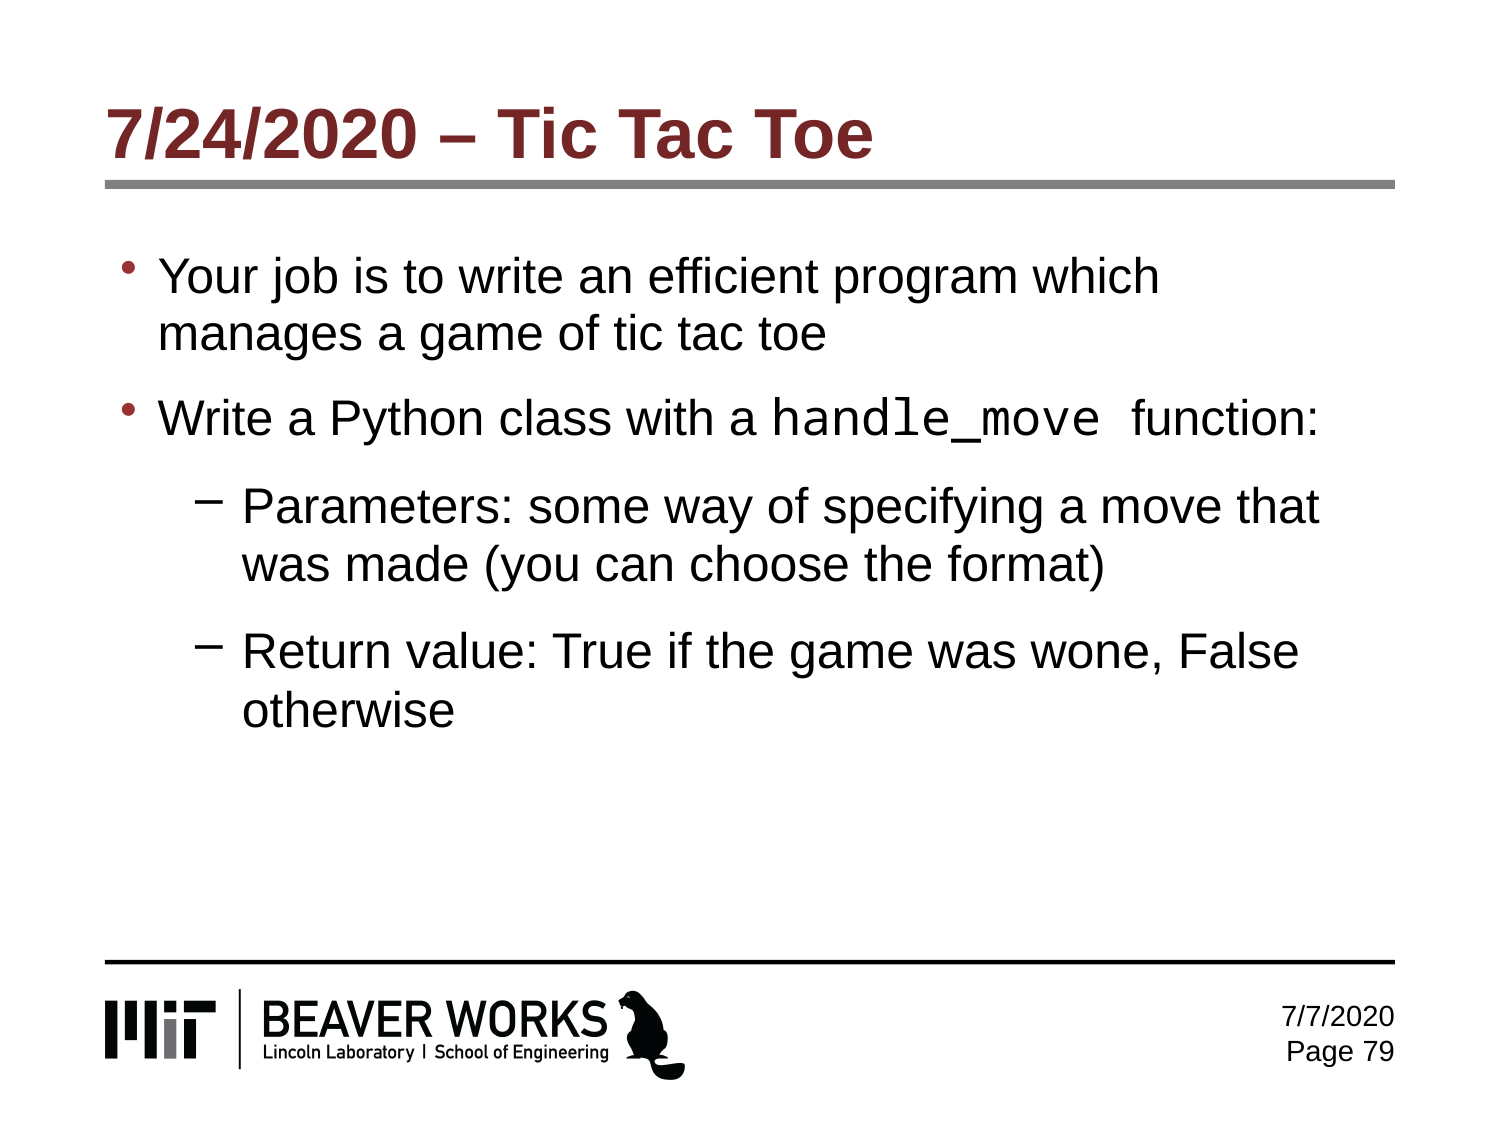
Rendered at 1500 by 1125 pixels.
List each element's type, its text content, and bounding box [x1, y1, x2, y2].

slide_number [965, 990, 1395, 1065]
text_box [104, 959, 1395, 965]
text_box [104, 179, 1395, 189]
title 7/24/2020 – Tic Tac Toe [105, 75, 1463, 188]
picture [104, 989, 685, 1081]
list Your job is to write an efficient program which manages a game of tic tac toe Write a Python class with a handle_move function: Parameters: some way of specifying a move that was made (you can choose the format) Return value: True if the game was wone, False otherwise [105, 239, 1395, 959]
